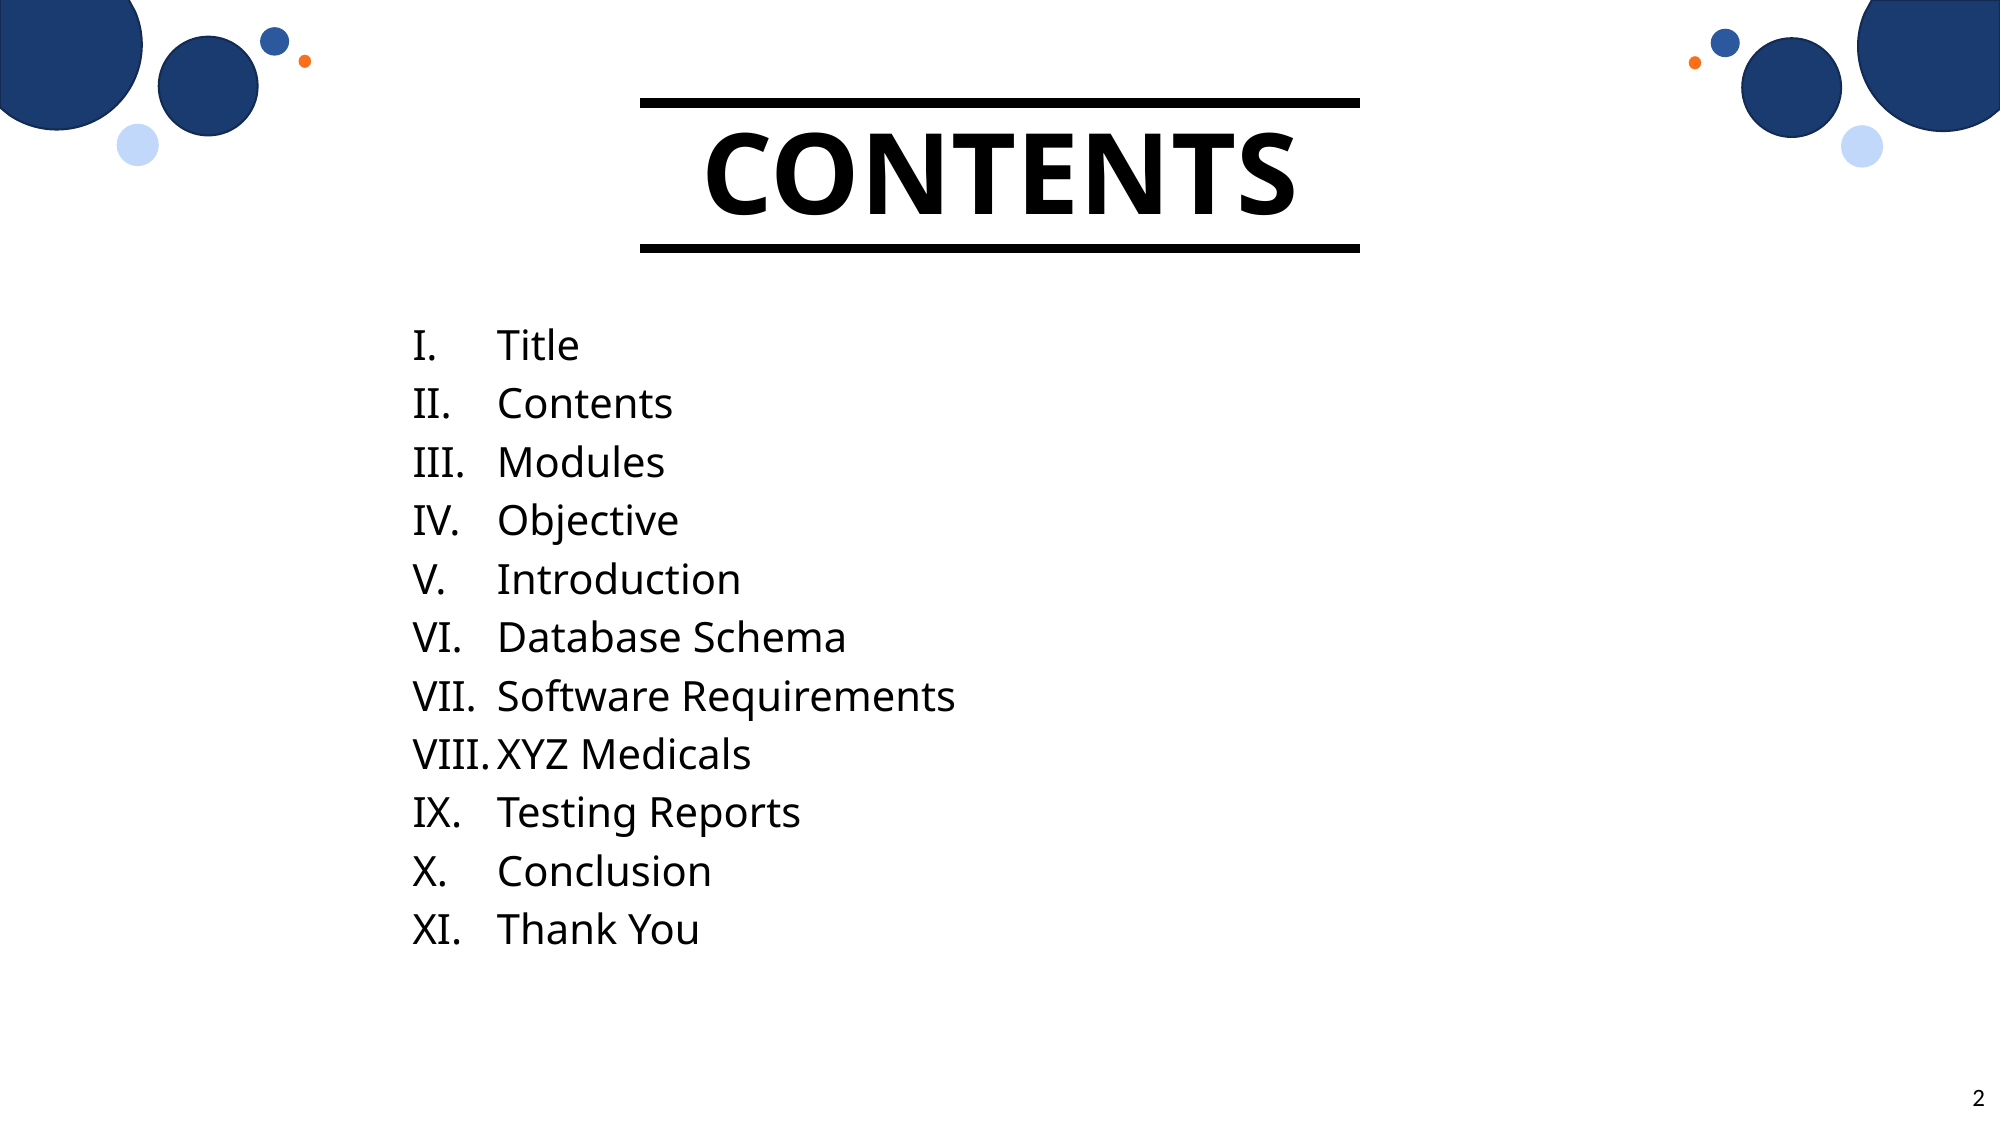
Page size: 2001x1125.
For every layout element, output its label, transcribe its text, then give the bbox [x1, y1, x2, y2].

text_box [0, 0, 313, 167]
slide_number 2 [1550, 1066, 2000, 1125]
text_box Title Contents Modules Objective Introduction Database Schema Software Requirements XYZ Medicals Testing Reports Conclusion Thank You [397, 311, 1603, 961]
title CONTENTS [640, 118, 1360, 239]
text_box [1686, 0, 2000, 168]
